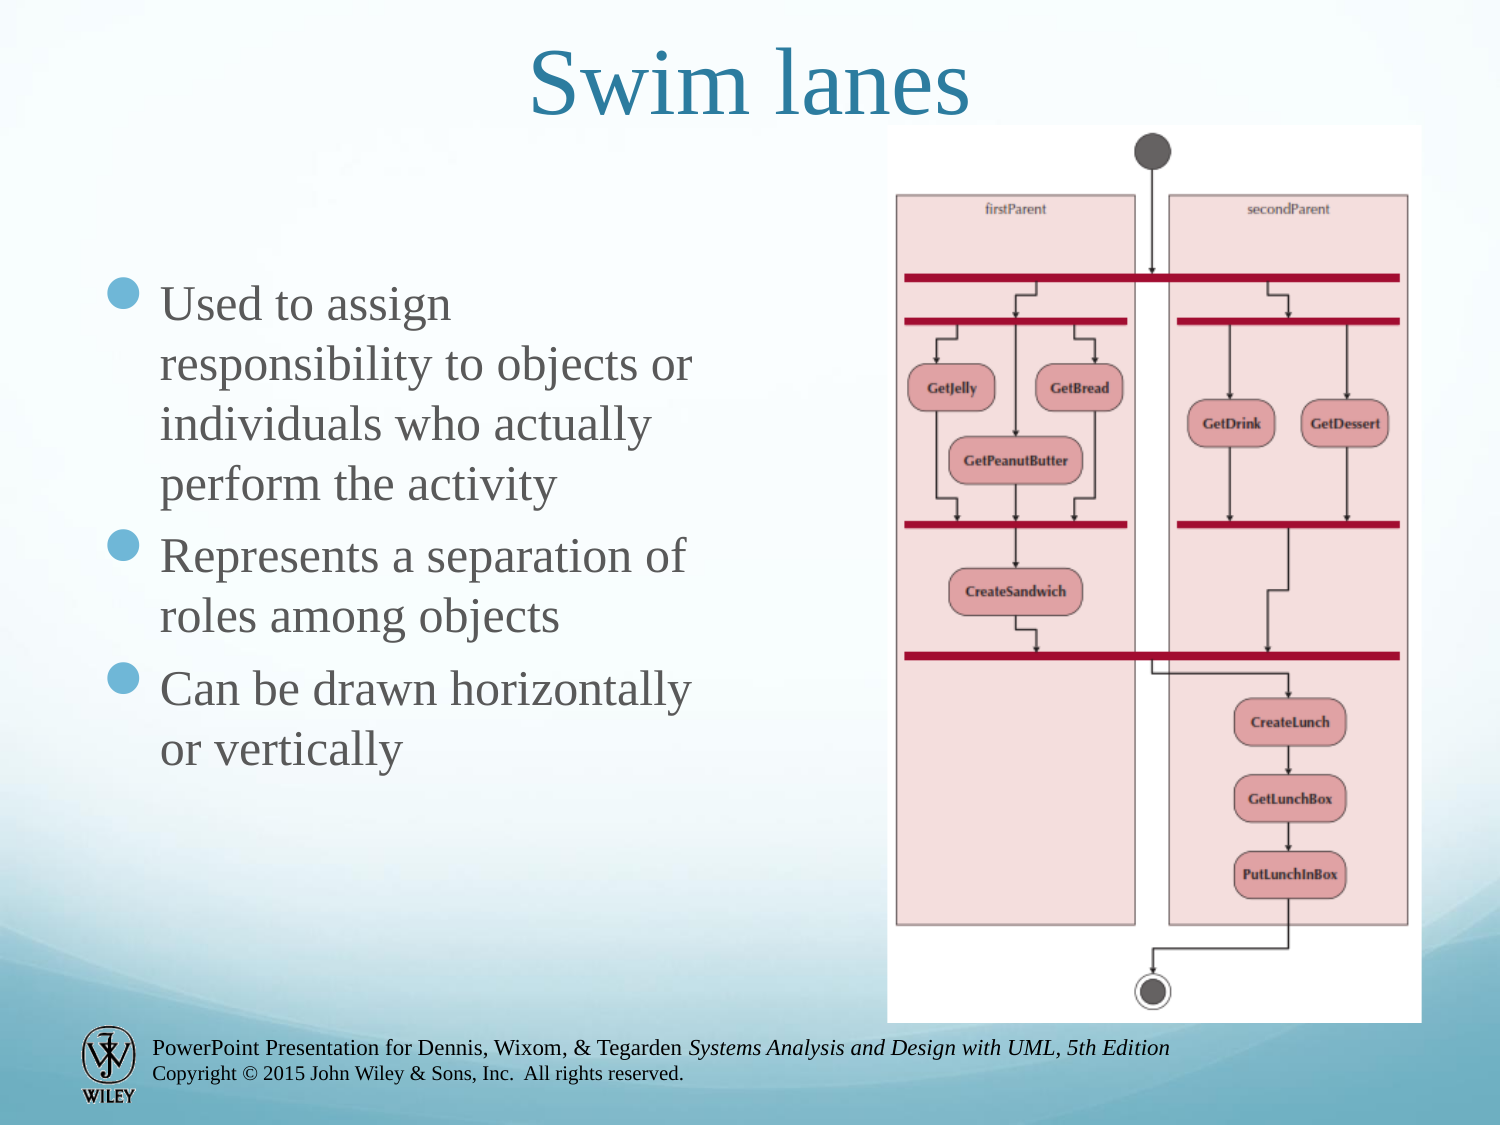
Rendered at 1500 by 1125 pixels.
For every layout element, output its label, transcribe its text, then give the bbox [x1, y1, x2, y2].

title Swim lanes [90, 16, 1410, 142]
list Used to assign responsibility to objects or individuals who actually perform the activity Represents a separation of roles among objects Can be drawn horizontally or vertically [87, 262, 718, 975]
picture [0, 0, 1500, 1125]
